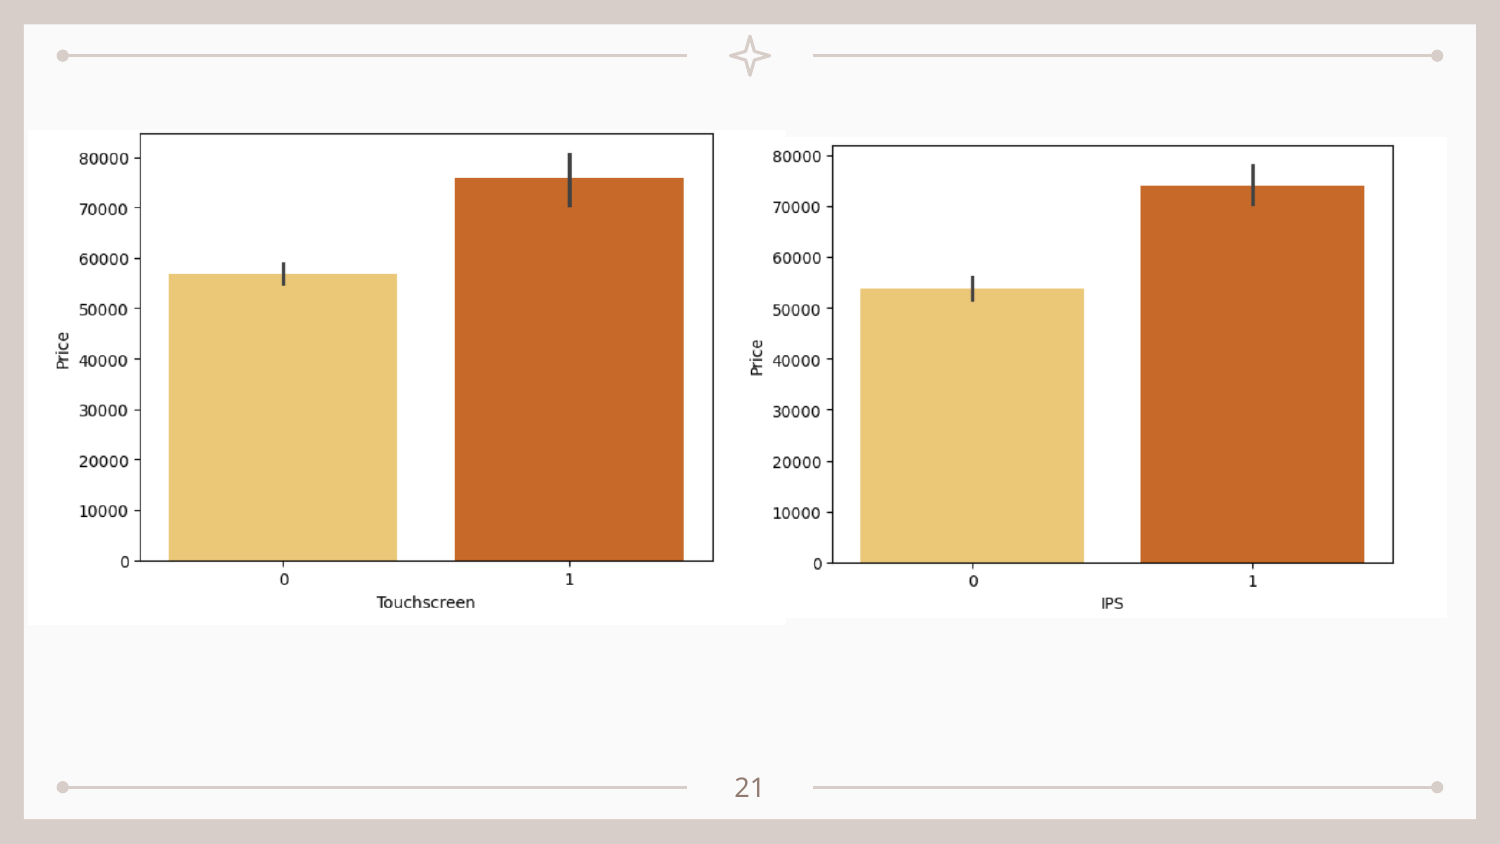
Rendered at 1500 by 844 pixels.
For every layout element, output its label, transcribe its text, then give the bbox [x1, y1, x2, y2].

picture [28, 130, 1447, 625]
slide_number 21 [705, 755, 795, 810]
